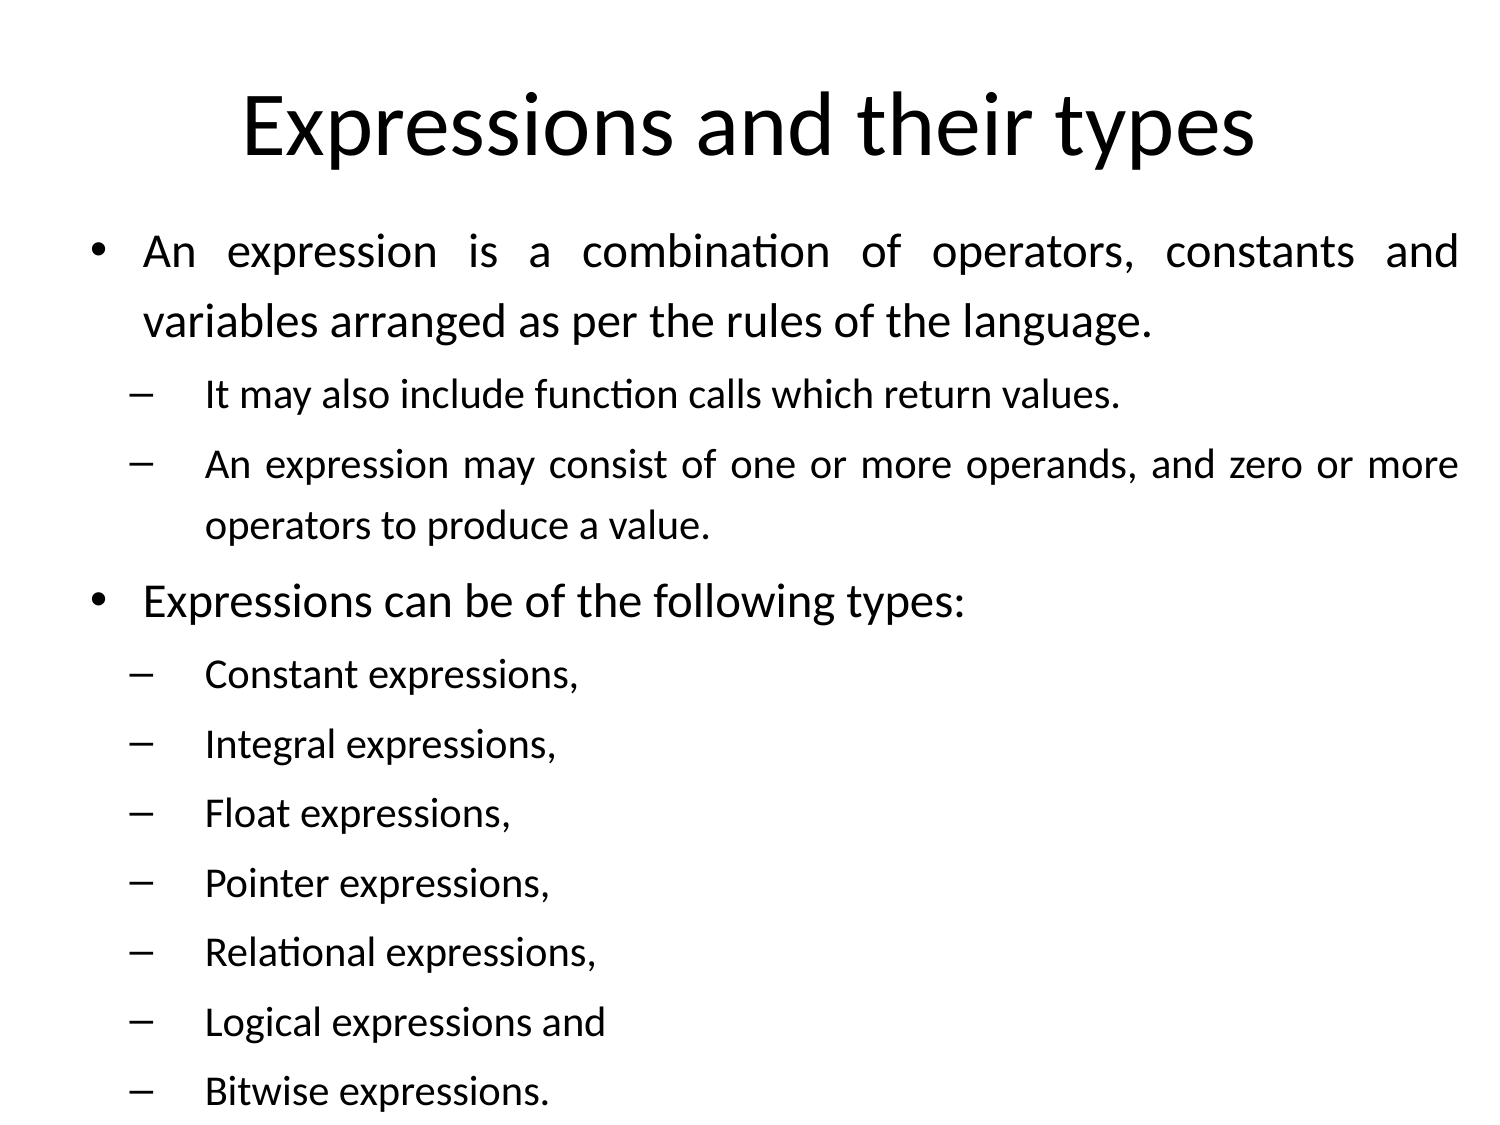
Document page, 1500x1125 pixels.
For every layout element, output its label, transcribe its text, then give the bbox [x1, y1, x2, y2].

list An expression is a combination of operators, constants and variables arranged as per the rules of the language. It may also include function calls which return values. An expression may consist of one or more operands, and zero or more operators to produce a value. Expressions can be of the following types: Constant expressions, Integral expressions, Float expressions, Pointer expressions, Relational expressions, Logical expressions and Bitwise expressions. [75, 200, 1475, 1125]
title Expressions and their types [75, 24, 1425, 200]
